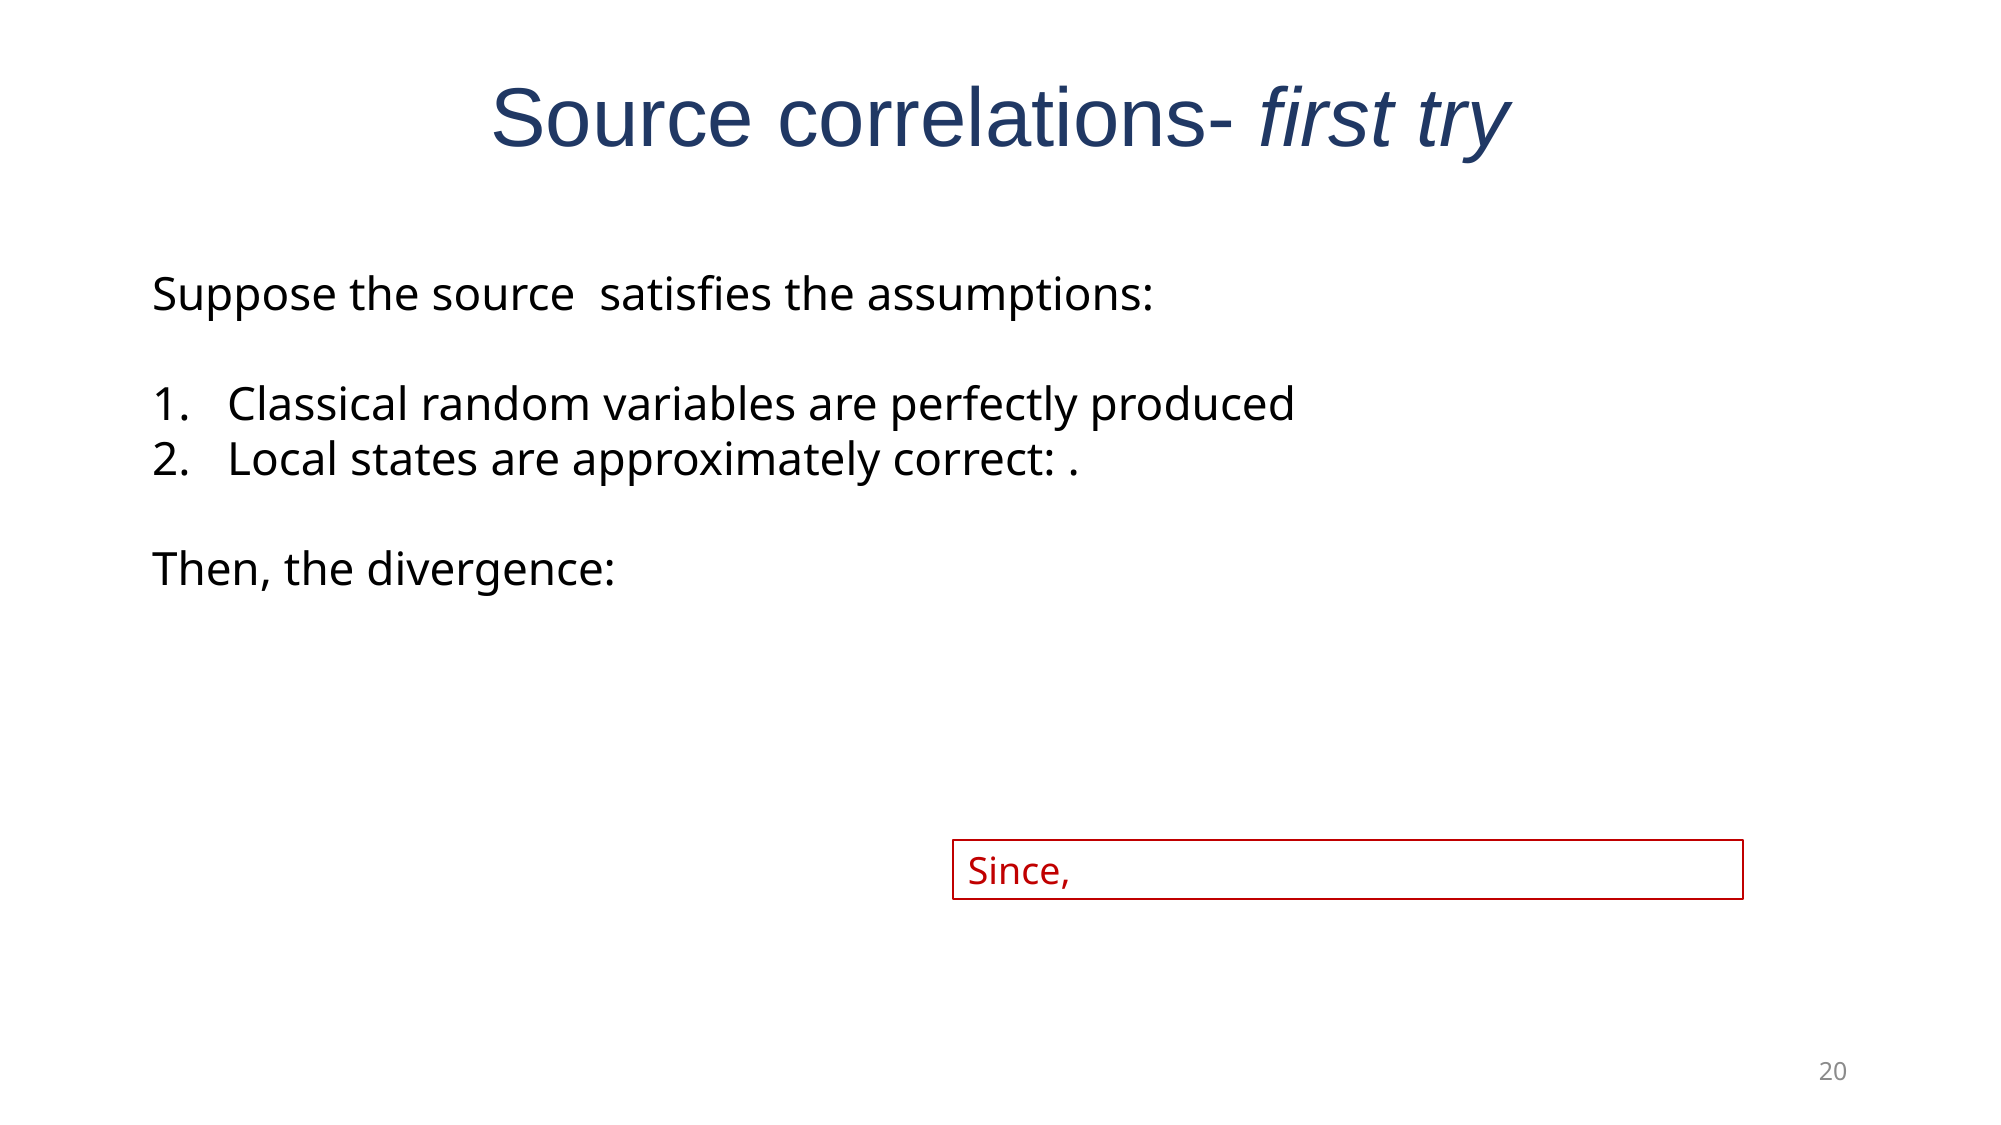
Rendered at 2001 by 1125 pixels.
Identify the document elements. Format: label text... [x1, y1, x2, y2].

slide_number 20 [1412, 1042, 1863, 1103]
title Source correlations- first try [137, 59, 1863, 180]
